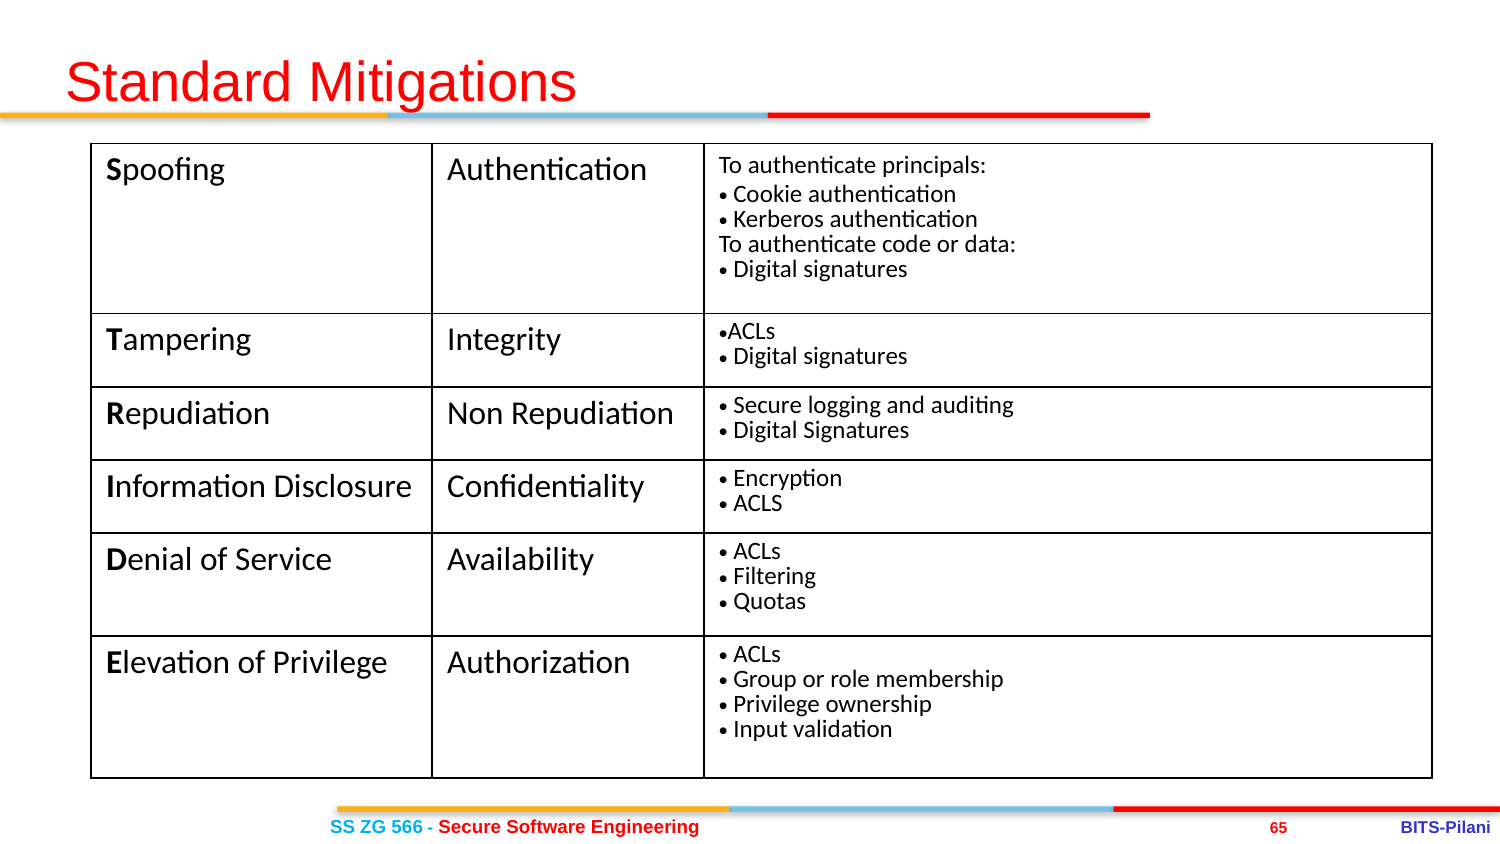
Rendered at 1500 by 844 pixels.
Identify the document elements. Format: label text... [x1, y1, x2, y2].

table_header To authenticate principals: Cookie authentication Kerberos authentication To authenticate code or data: Digital signatures [705, 144, 1431, 313]
table_cell Confidentiality [433, 461, 703, 532]
table_cell Elevation of Privilege [92, 637, 431, 777]
table_cell Authorization [433, 637, 703, 777]
table_cell Secure logging and auditing Digital Signatures [705, 388, 1431, 459]
table_cell Availability [433, 534, 703, 635]
table_cell Integrity [433, 314, 703, 386]
table_header Spoofing [92, 144, 431, 313]
table_cell ACLs Filtering Quotas [705, 534, 1431, 635]
table_cell Information Disclosure [92, 461, 431, 532]
list Standard Mitigations [50, 25, 1088, 144]
table_cell Denial of Service [92, 534, 431, 635]
table_header Authentication [433, 144, 703, 313]
table_cell ACLs Group or role membership Privilege ownership Input validation [705, 637, 1431, 777]
table_cell Tampering [92, 314, 431, 386]
table_cell ACLs Digital signatures [705, 314, 1431, 386]
table_cell Repudiation [92, 388, 431, 459]
table_cell Encryption ACLS [705, 461, 1431, 532]
table_cell Non Repudiation [433, 388, 703, 459]
